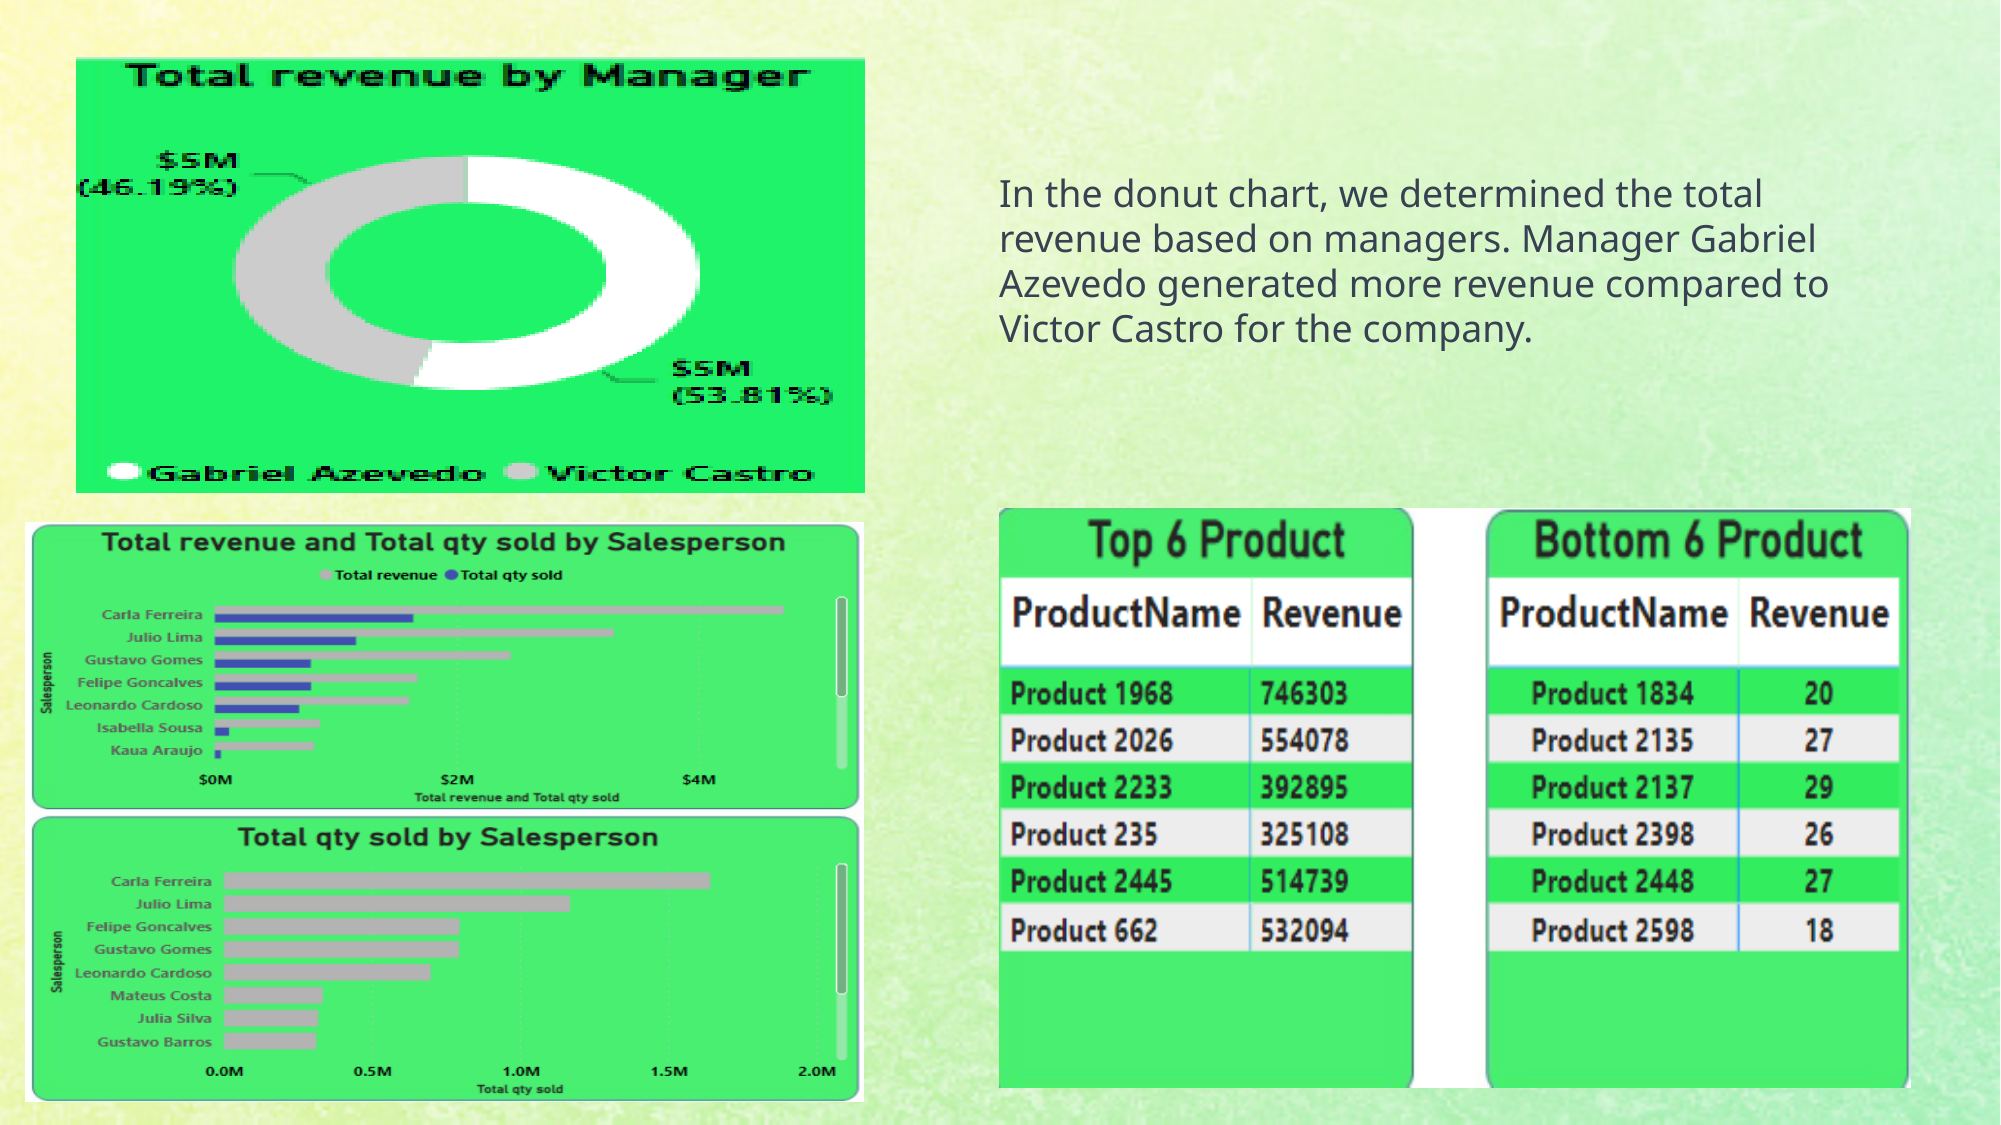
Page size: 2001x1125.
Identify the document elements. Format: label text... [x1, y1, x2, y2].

text_box In the donut chart, we determined the total revenue based on managers. Manager Gabriel Azevedo generated more revenue compared to Victor Castro for the company. [984, 162, 1896, 358]
picture [0, 0, 2001, 1125]
